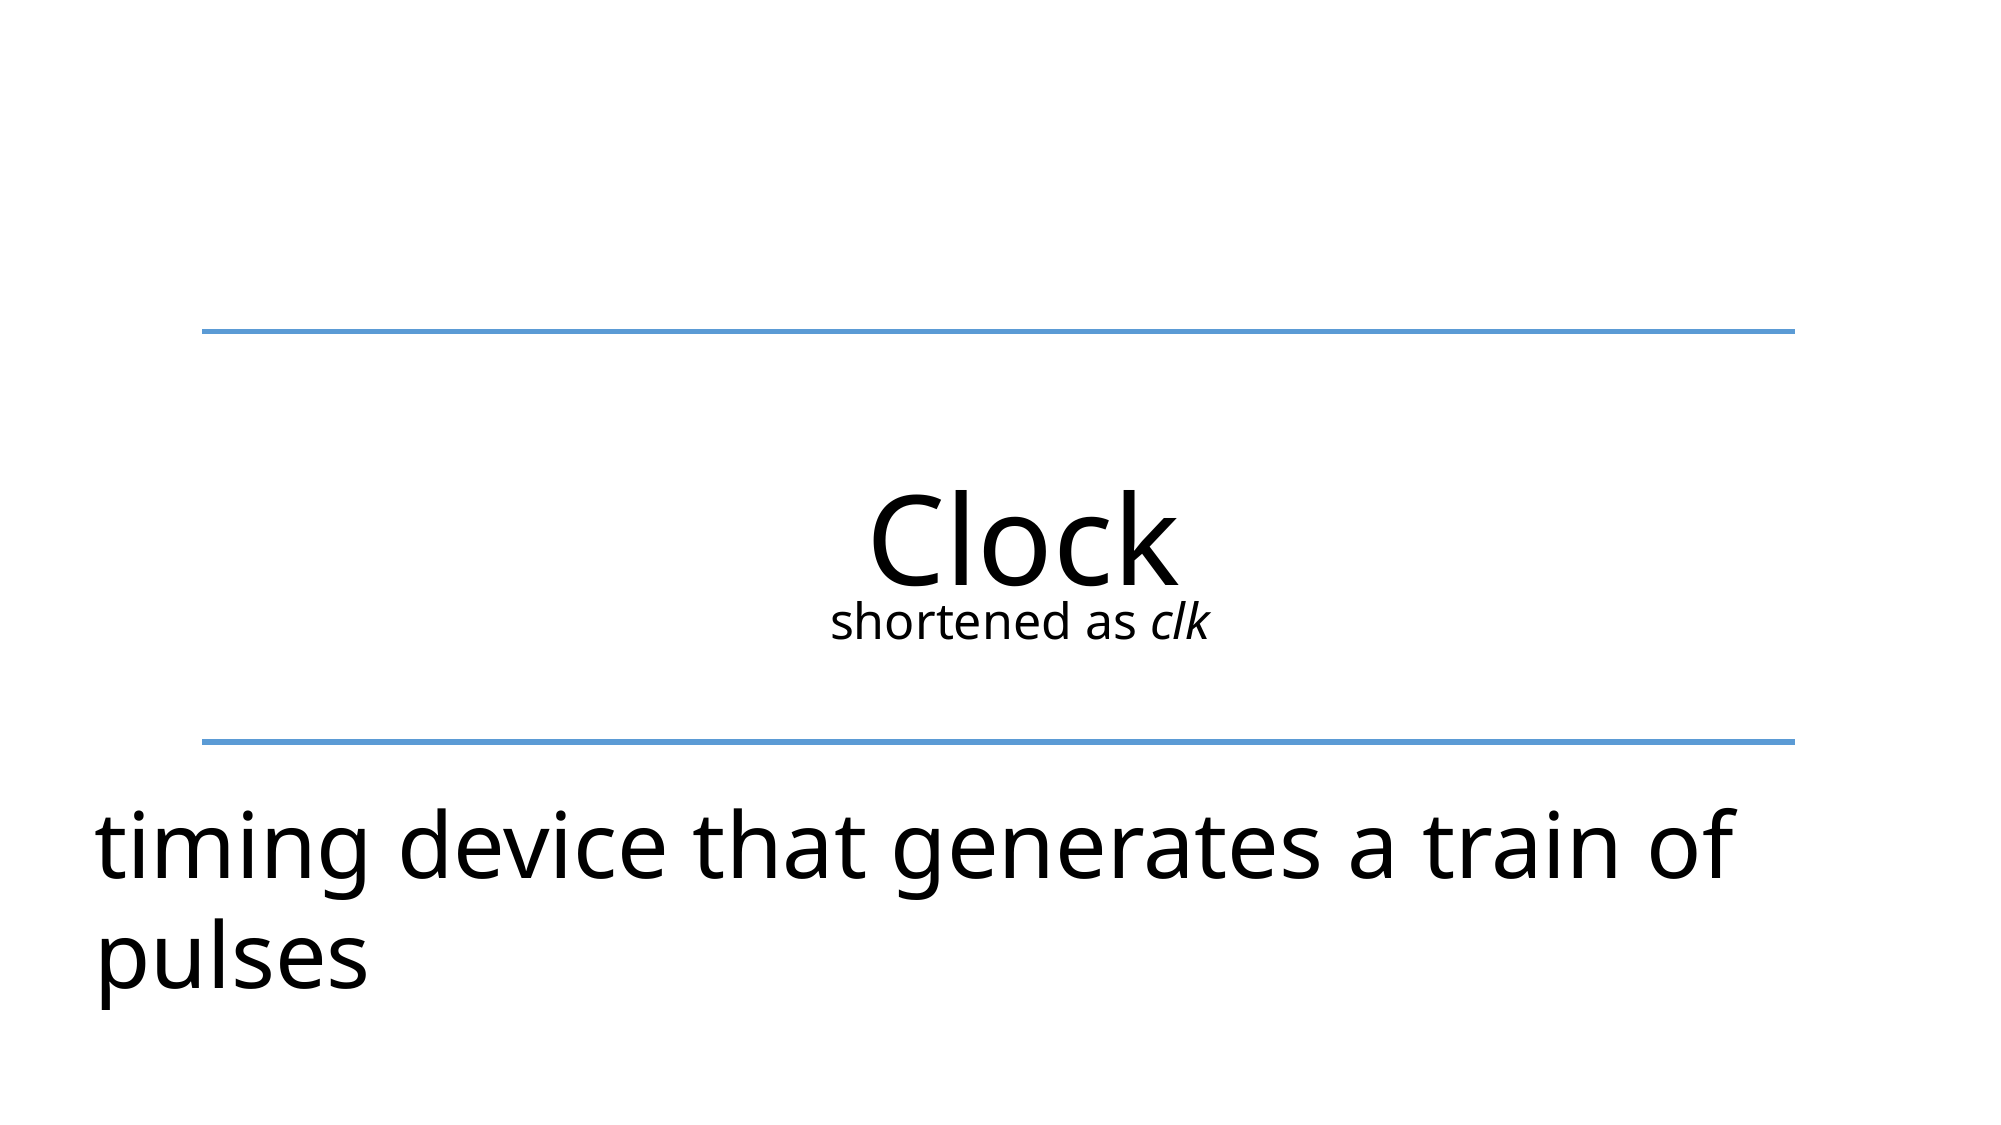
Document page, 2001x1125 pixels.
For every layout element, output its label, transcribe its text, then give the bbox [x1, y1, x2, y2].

text_box timing device that generates a train of pulses [79, 779, 1968, 1015]
text_box shortened as clk [815, 581, 1226, 657]
text_box Clock [227, 453, 1820, 618]
